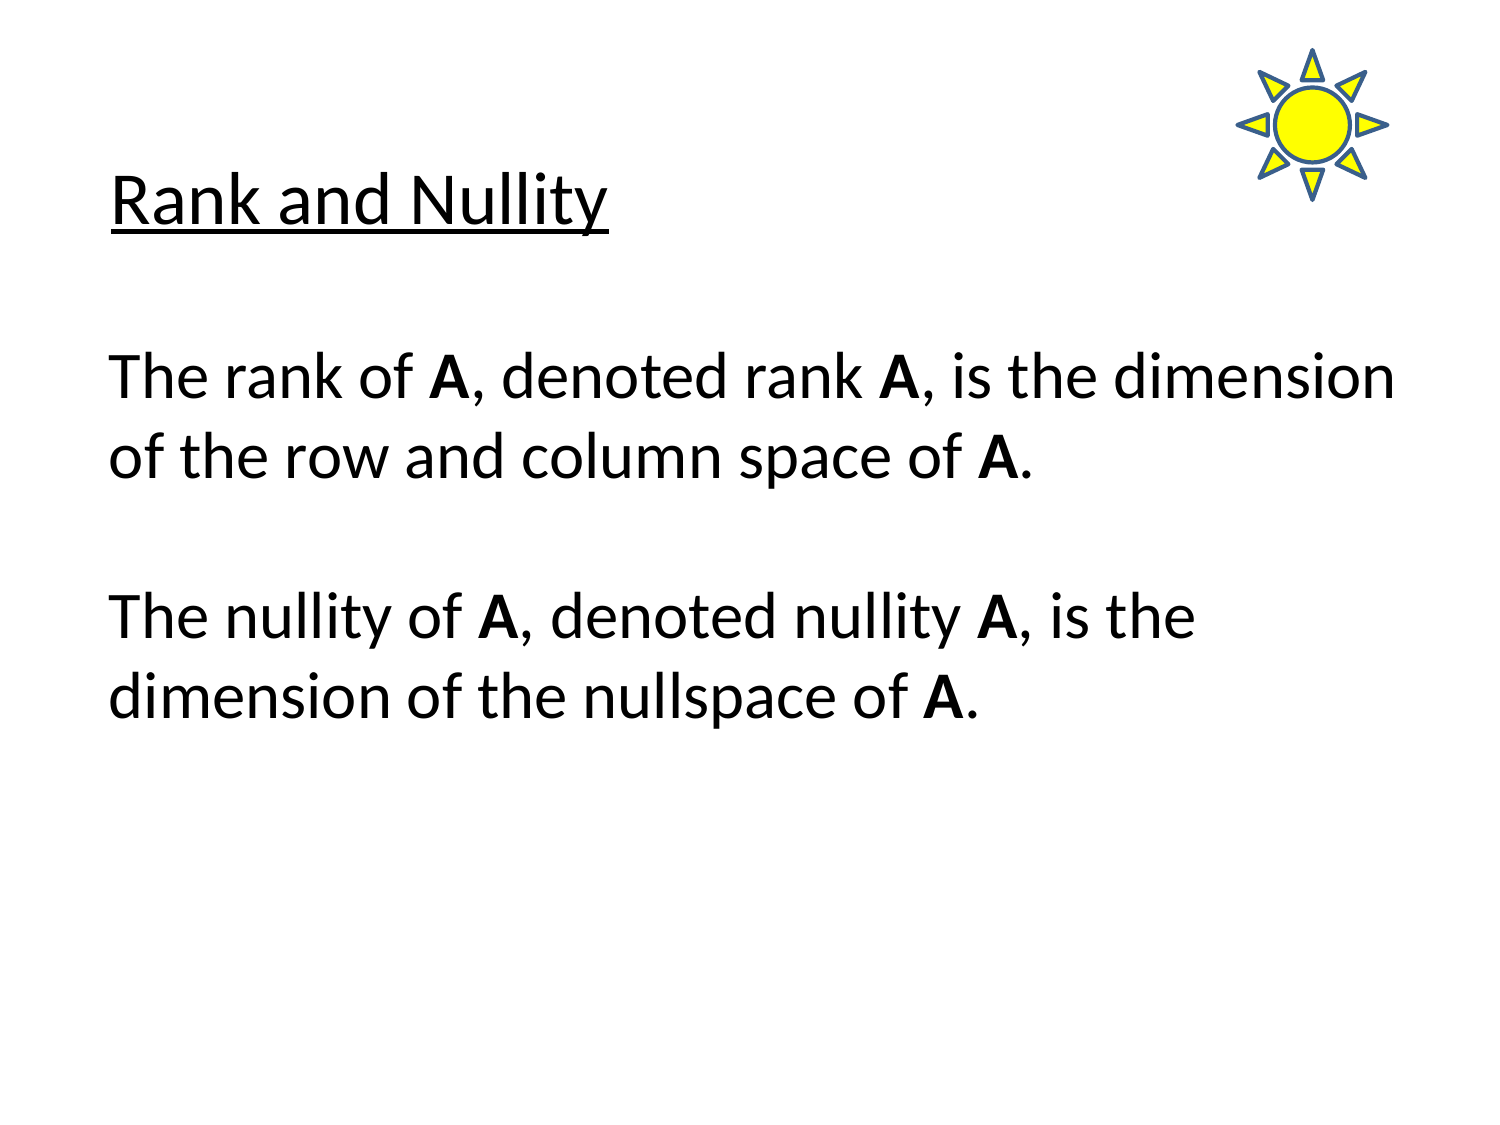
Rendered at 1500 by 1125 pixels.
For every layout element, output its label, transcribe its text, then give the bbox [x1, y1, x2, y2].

text_box [1334, 69, 1368, 103]
text_box [1299, 167, 1326, 203]
text_box [1257, 146, 1291, 180]
text_box [1299, 47, 1326, 83]
text_box The rank of A, denoted rank A, is the dimension of the row and column space of A. The nullity of A, denoted nullity A, is the dimension of the nullspace of A. [94, 324, 1445, 740]
text_box [1355, 112, 1390, 138]
text_box [1235, 112, 1270, 138]
text_box [1272, 85, 1353, 165]
text_box [1334, 146, 1368, 180]
text_box [1257, 69, 1291, 103]
text_box Rank and Nullity [96, 141, 624, 247]
